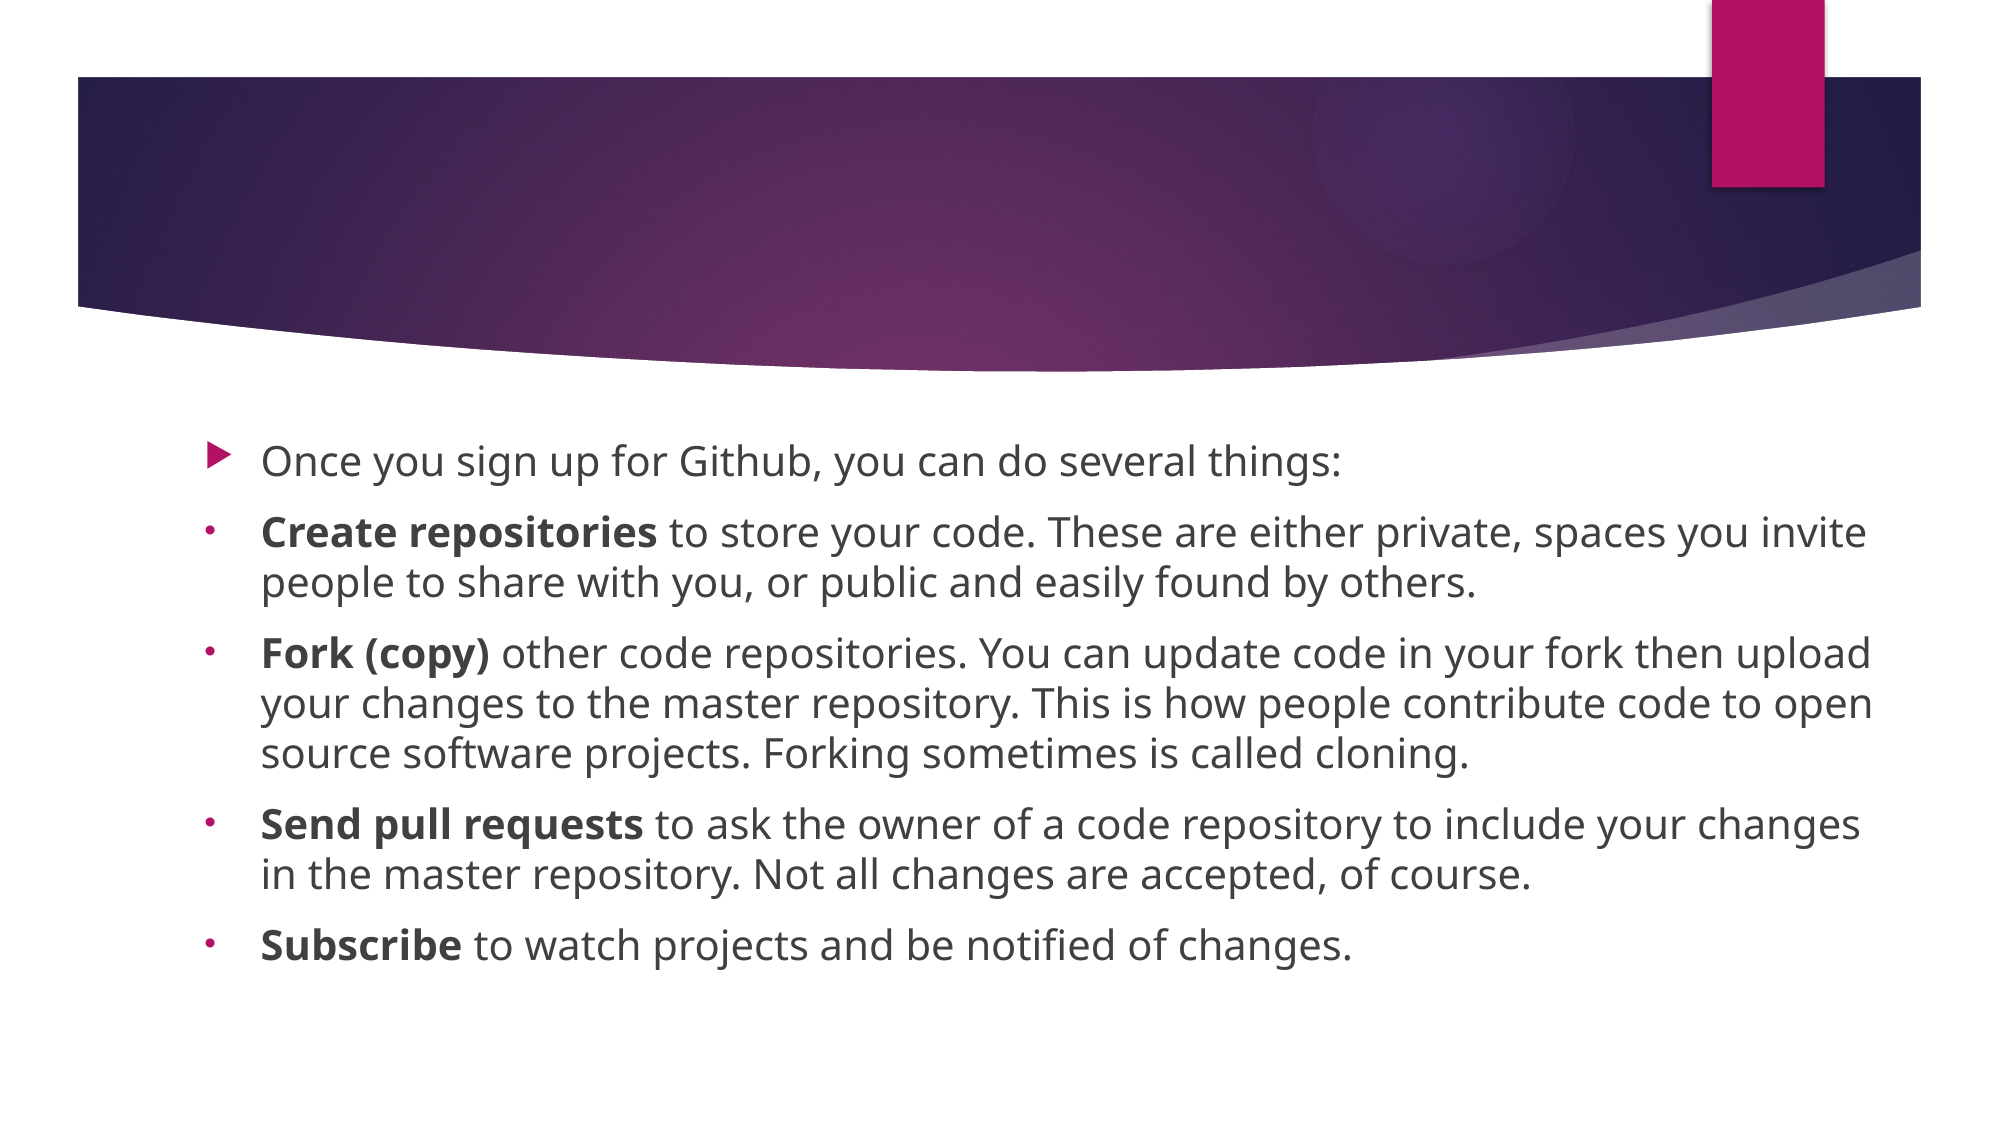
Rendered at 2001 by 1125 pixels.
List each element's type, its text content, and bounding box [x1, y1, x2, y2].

list Once you sign up for Github, you can do several things: Create repositories to store your code. These are either private, spaces you invite people to share with you, or public and easily found by others. Fork (copy) other code repositories. You can update code in your fork then upload your changes to the master repository. This is how people contribute code to open source software projects. Forking sometimes is called cloning. Send pull requests to ask the owner of a code repository to include your changes in the master repository. Not all changes are accepted, of course. Subscribe to watch projects and be notified of changes. [189, 427, 1916, 1062]
